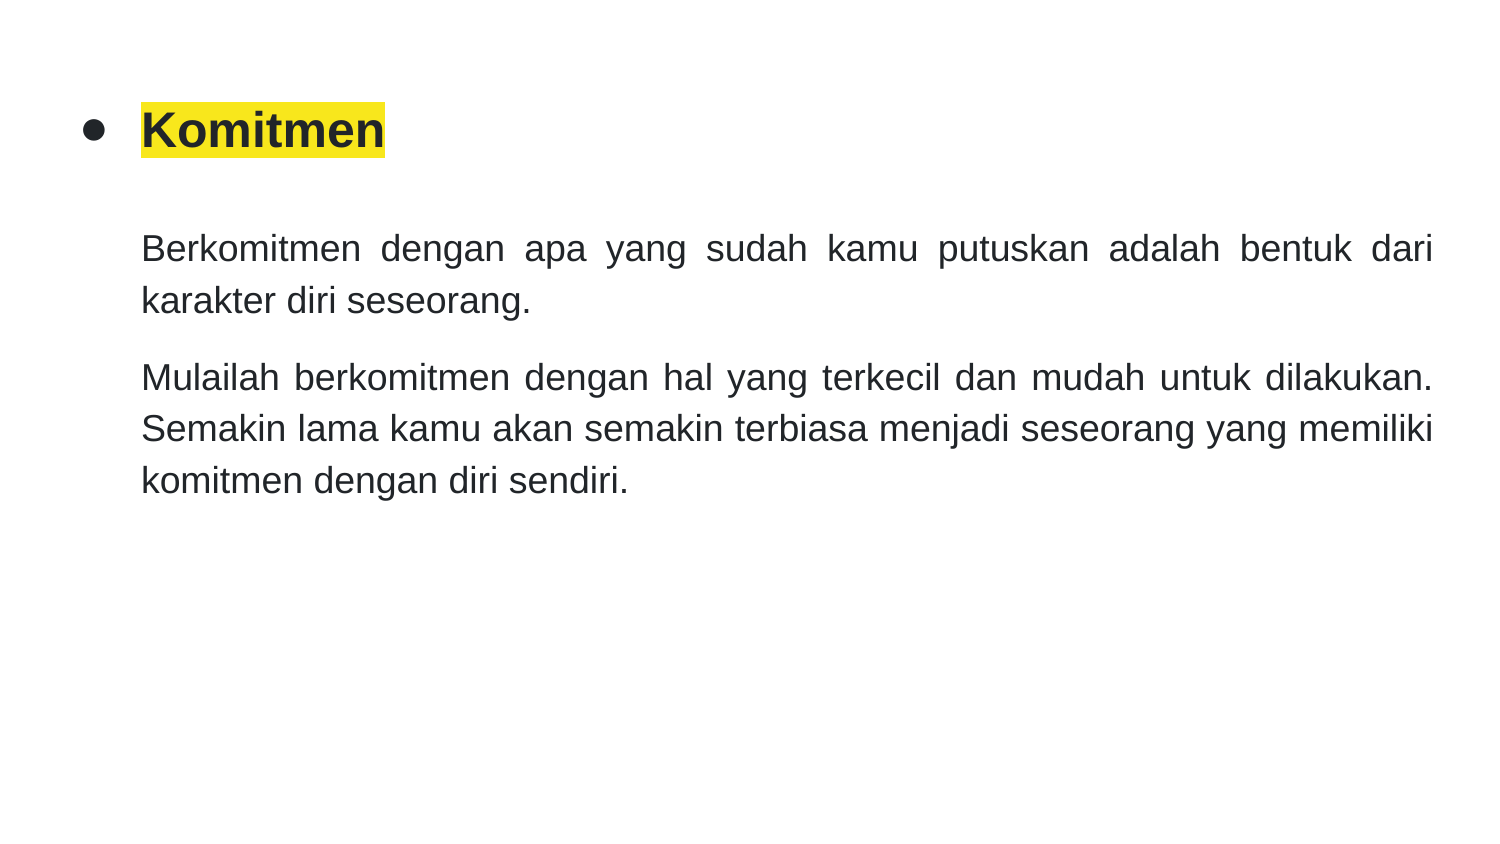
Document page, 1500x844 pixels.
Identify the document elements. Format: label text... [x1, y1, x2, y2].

list Berkomitmen dengan apa yang sudah kamu putuskan adalah bentuk dari karakter diri seseorang. Mulailah berkomitmen dengan hal yang terkecil dan mudah untuk dilakukan. Semakin lama kamu akan semakin terbiasa menjadi seseorang yang memiliki komitmen dengan diri sendiri. [51, 202, 1449, 750]
title Komitmen [51, 72, 1449, 167]
